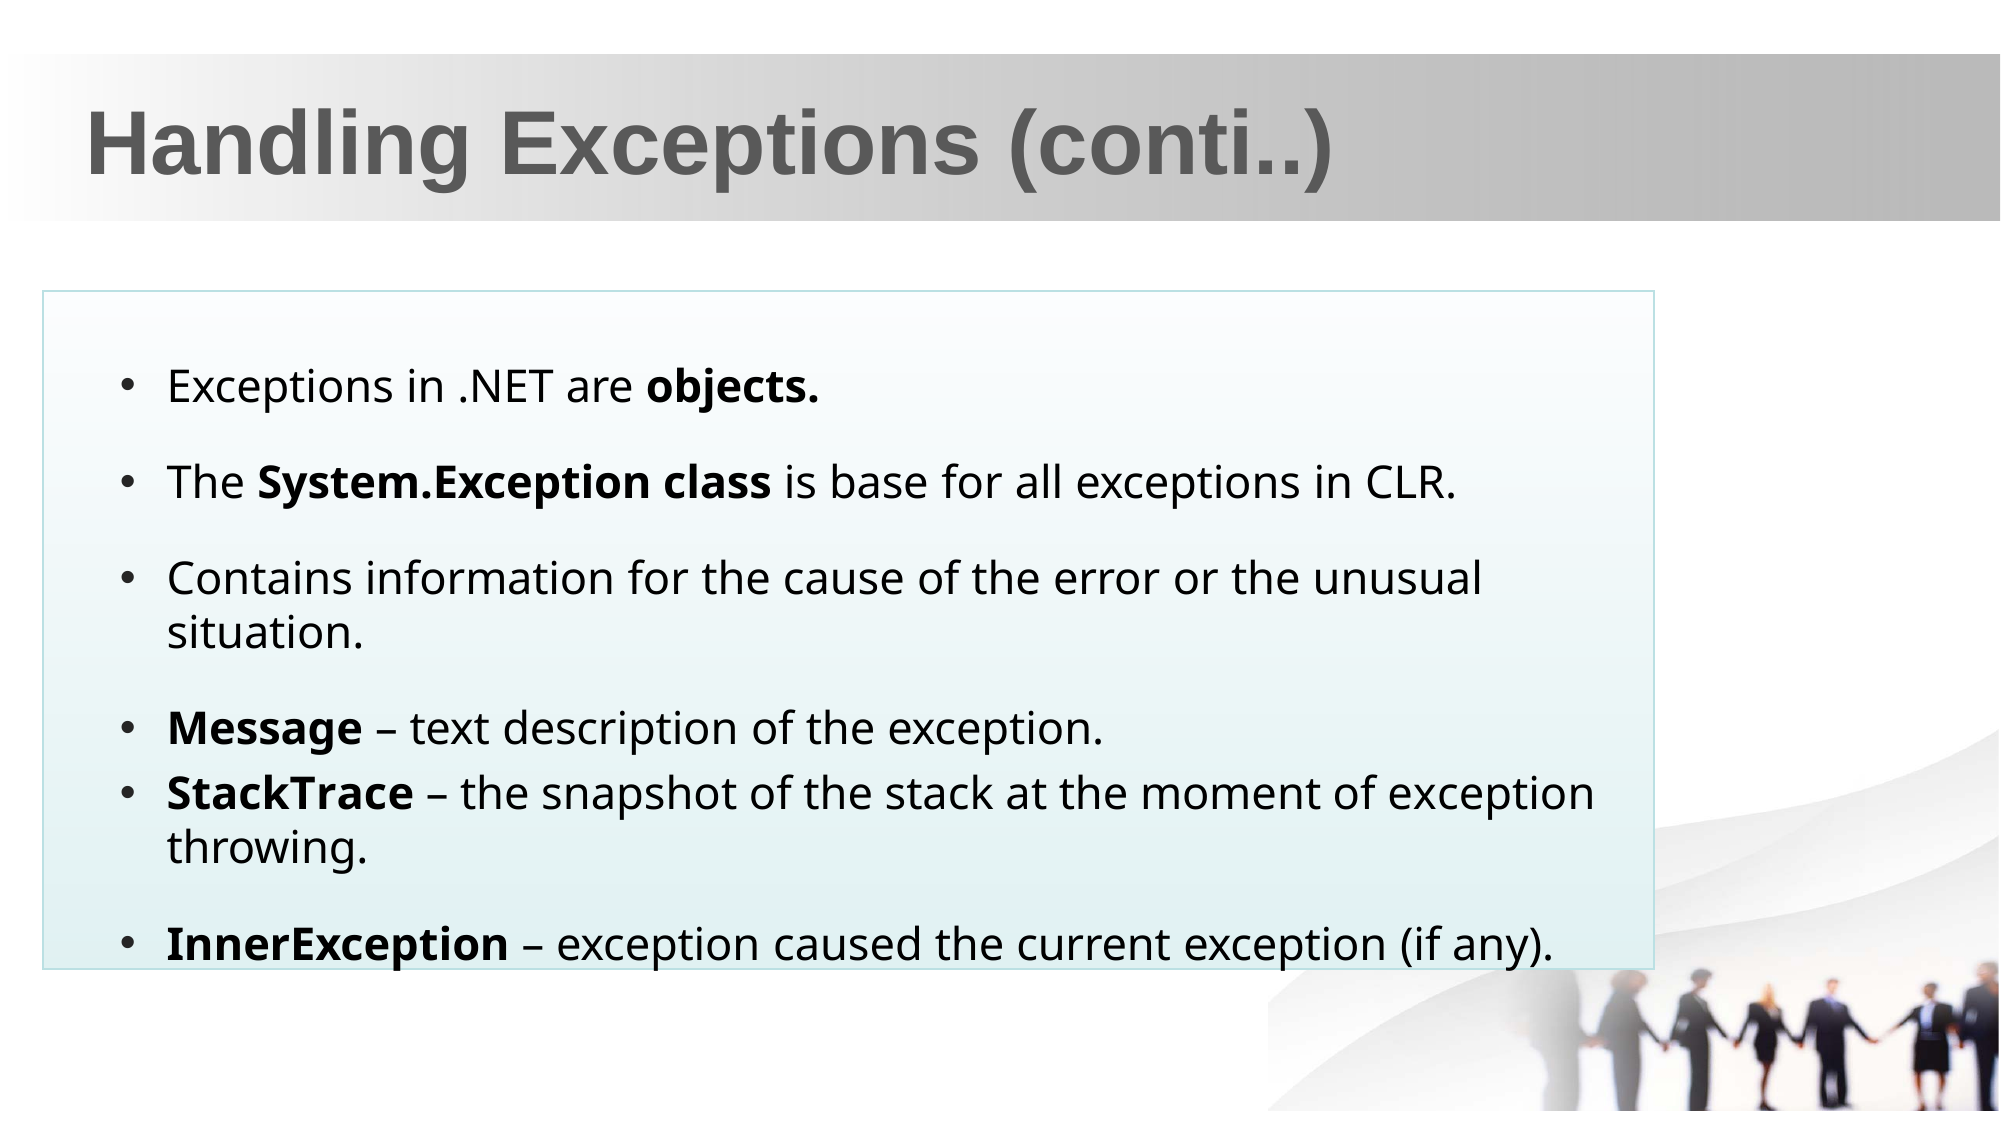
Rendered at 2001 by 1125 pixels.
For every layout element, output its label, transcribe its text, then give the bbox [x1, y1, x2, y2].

text_box Handling Exceptions (conti..) [70, 76, 1350, 201]
text_box Exceptions in .NET are objects. The System.Exception class is base for all exceptions in CLR. Contains information for the cause of the error or the unusual situation. Message – text description of the exception. StackTrace – the snapshot of the stack at the moment of exception throwing. InnerException – exception caused the current exception (if any). [42, 290, 1655, 970]
picture [1268, 728, 1999, 1111]
